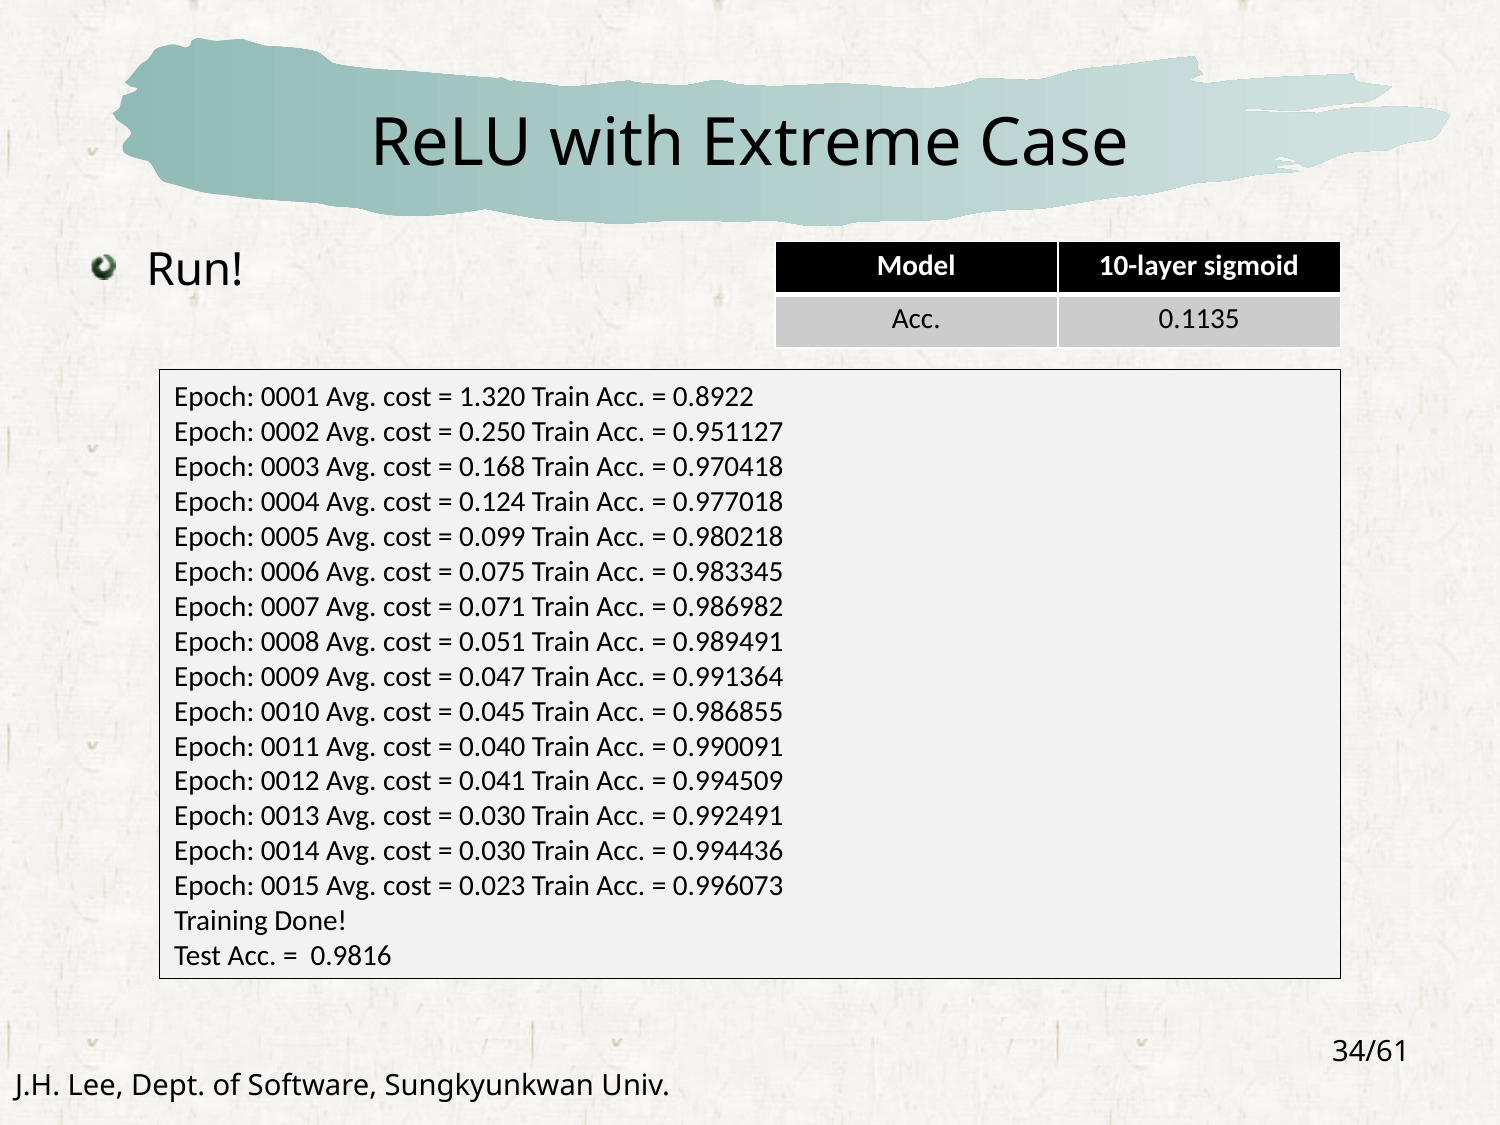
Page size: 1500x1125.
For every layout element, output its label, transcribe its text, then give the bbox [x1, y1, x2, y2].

picture [0, 0, 1500, 1125]
footer J.H. Lee, Dept. of Software, Sungkyunkwan Univ. [0, 1058, 762, 1102]
slide_number 34/61 [1074, 1024, 1426, 1103]
table_cell Acc. [776, 297, 1057, 347]
table_header 10-layer sigmoid [1059, 242, 1340, 292]
table_header Model [776, 242, 1057, 292]
table_cell 0.1135 [1059, 297, 1340, 347]
list Run! [75, 231, 1425, 1005]
title ReLU with Extreme Case [75, 45, 1425, 231]
text_box Epoch: 0001 Avg. cost = 1.320 Train Acc. = 0.8922 Epoch: 0002 Avg. cost = 0.250 Train Acc. = 0.951127 Epoch: 0003 Avg. cost = 0.168 Train Acc. = 0.970418 Epoch: 0004 Avg. cost = 0.124 Train Acc. = 0.977018 Epoch: 0005 Avg. cost = 0.099 Train Acc. = 0.980218 Epoch: 0006 Avg. cost = 0.075 Train Acc. = 0.983345 Epoch: 0007 Avg. cost = 0.071 Train Acc. = 0.986982 Epoch: 0008 Avg. cost = 0.051 Train Acc. = 0.989491 Epoch: 0009 Avg. cost = 0.047 Train Acc. = 0.991364 Epoch: 0010 Avg. cost = 0.045 Train Acc. = 0.986855 Epoch: 0011 Avg. cost = 0.040 Train Acc. = 0.990091 Epoch: 0012 Avg. cost = 0.041 Train Acc. = 0.994509 Epoch: 0013 Avg. cost = 0.030 Train Acc. = 0.992491 Epoch: 0014 Avg. cost = 0.030 Train Acc. = 0.994436 Epoch: 0015 Avg. cost = 0.023 Train Acc. = 0.996073 Training Done! Test Acc. = 0.9816 [159, 369, 1341, 979]
